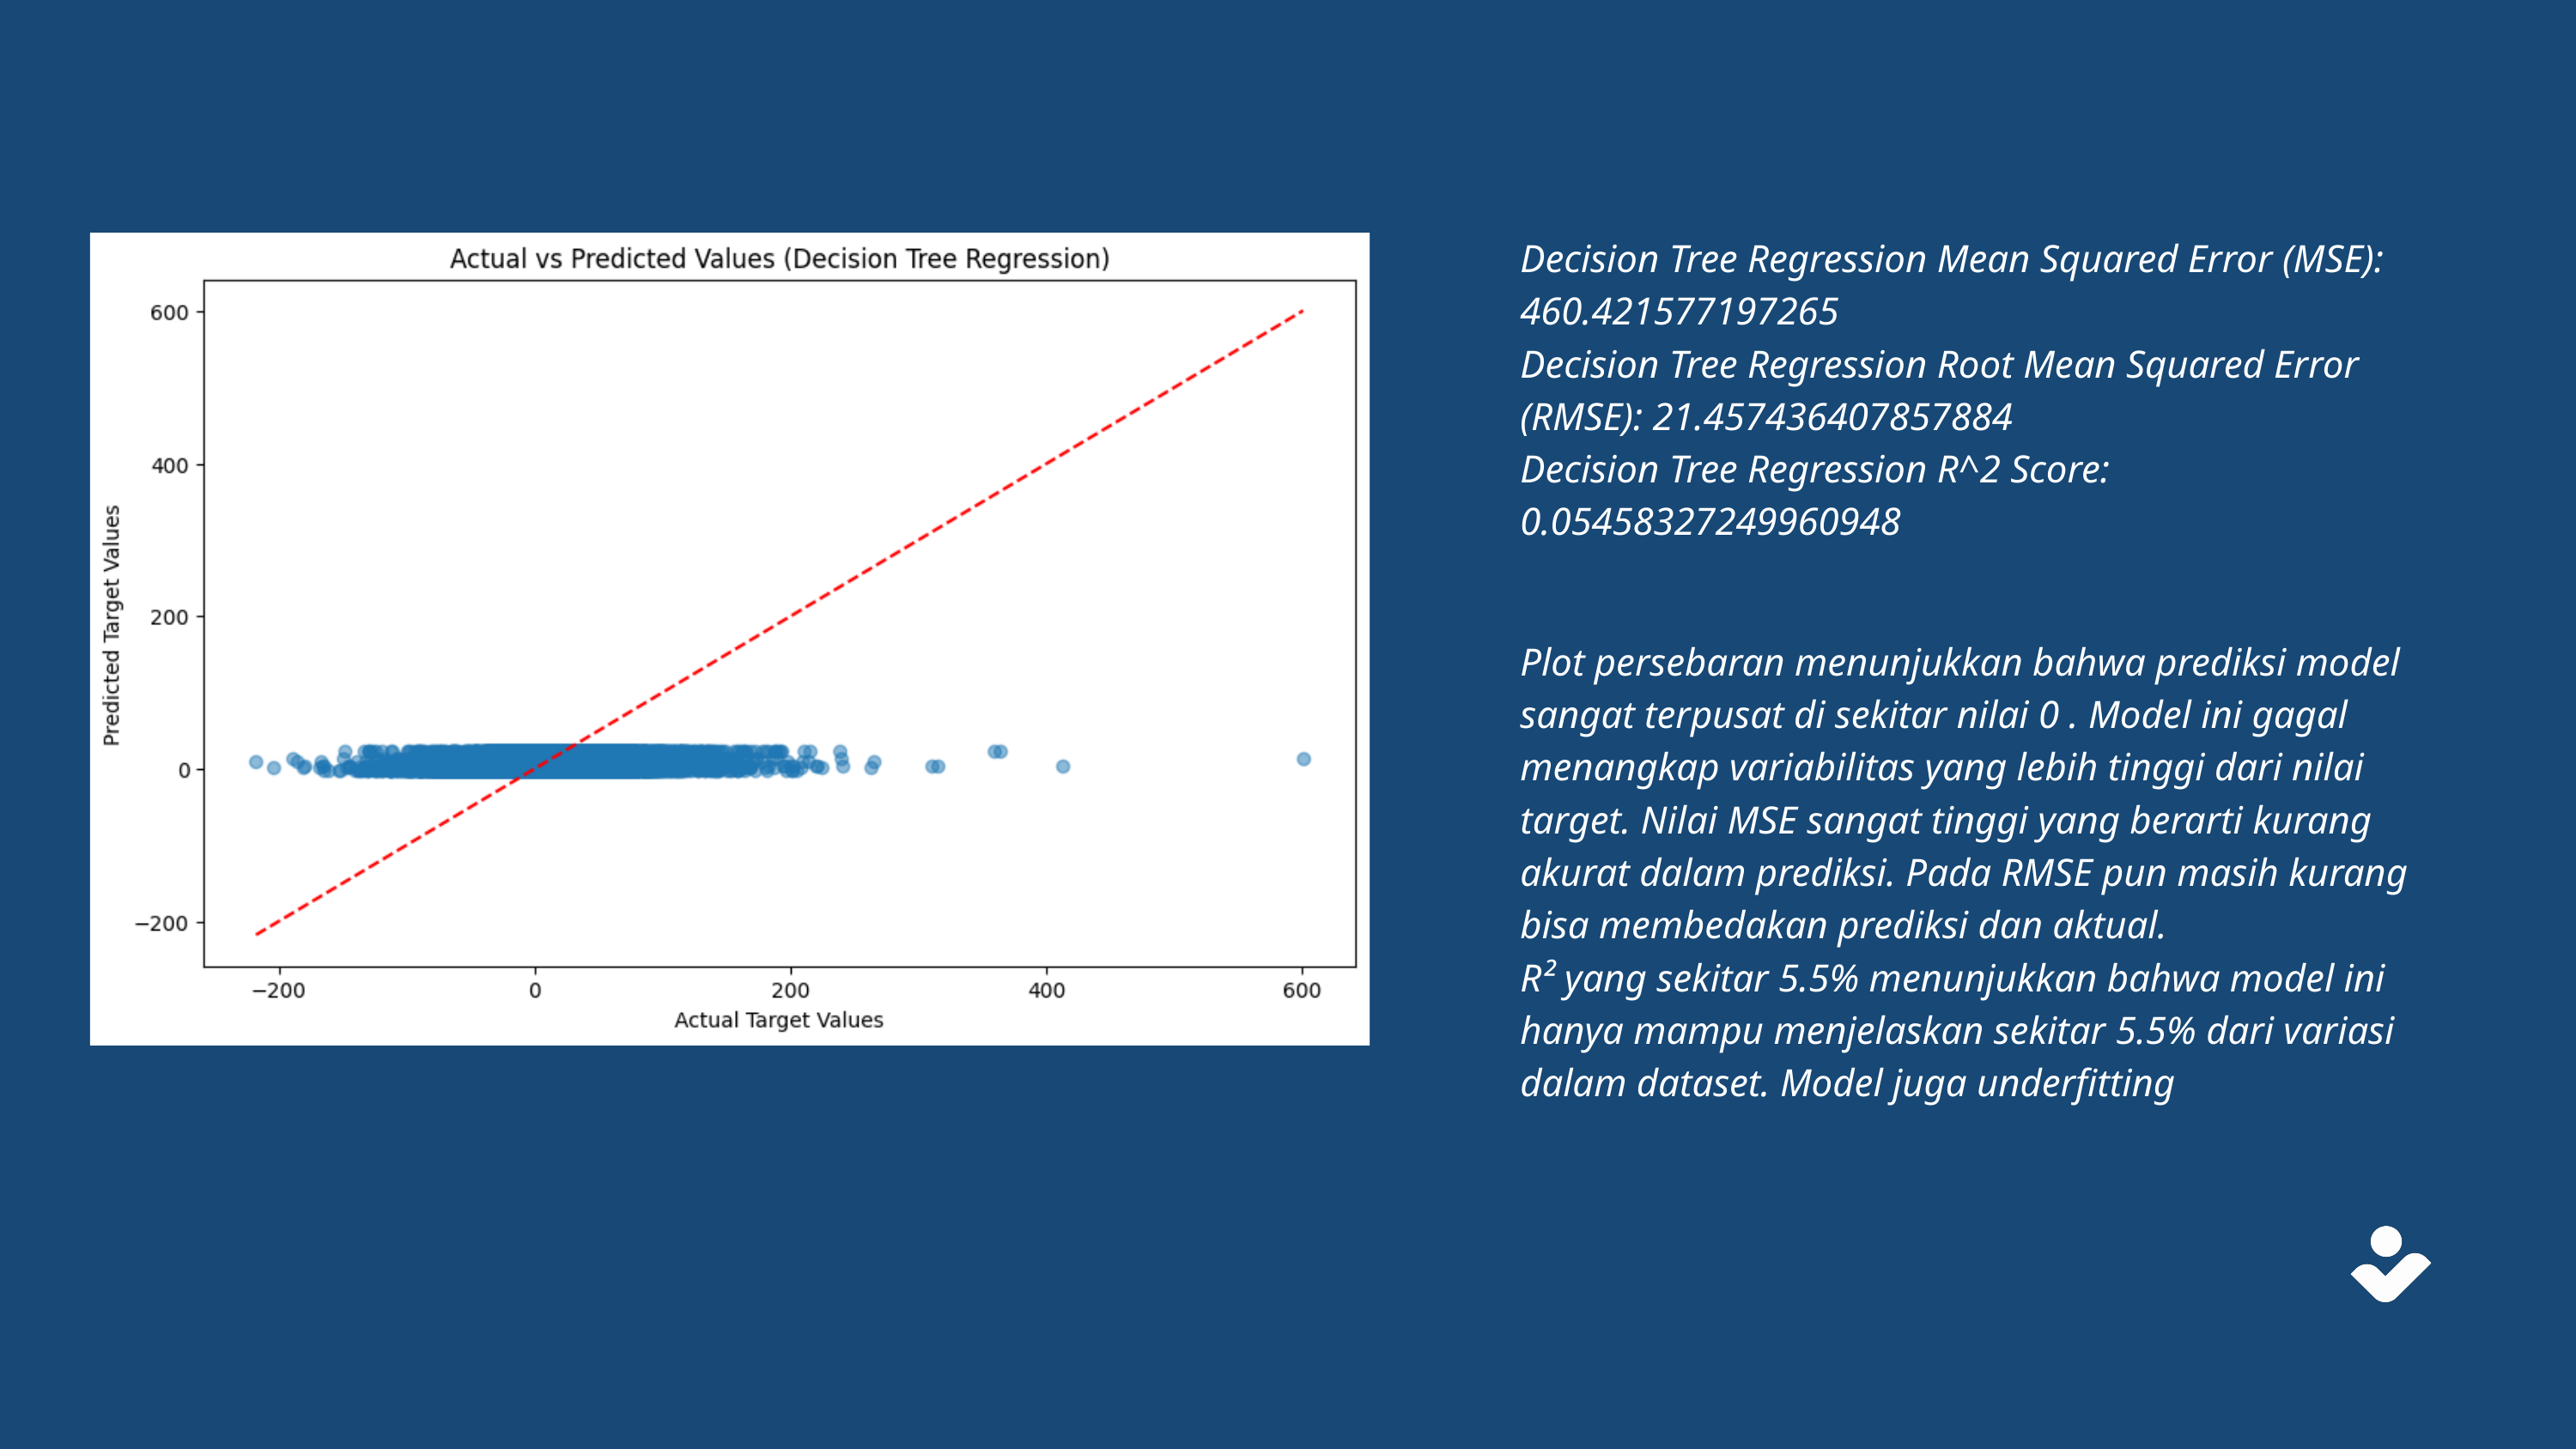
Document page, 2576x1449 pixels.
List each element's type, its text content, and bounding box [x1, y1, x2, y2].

text_box Plot persebaran menunjukkan bahwa prediksi model sangat terpusat di sekitar nilai 0 . Model ini gagal menangkap variabilitas yang lebih tinggi dari nilai target. Nilai MSE sangat tinggi yang berarti kurang akurat dalam prediksi. Pada RMSE pun masih kurang bisa membedakan prediksi dan aktual. R² yang sekitar 5.5% menunjukkan bahwa model ini hanya mampu menjelaskan sekitar 5.5% dari variasi dalam dataset. Model juga underfitting [1520, 631, 2476, 1105]
text_box [89, 233, 1370, 1046]
text_box [2350, 1226, 2432, 1304]
text_box Decision Tree Regression Mean Squared Error (MSE): 460.421577197265 Decision Tree Regression Root Mean Squared Error (RMSE): 21.457436407857884 Decision Tree Regression R^2 Score: 0.05458327249960948 [1520, 227, 2476, 596]
